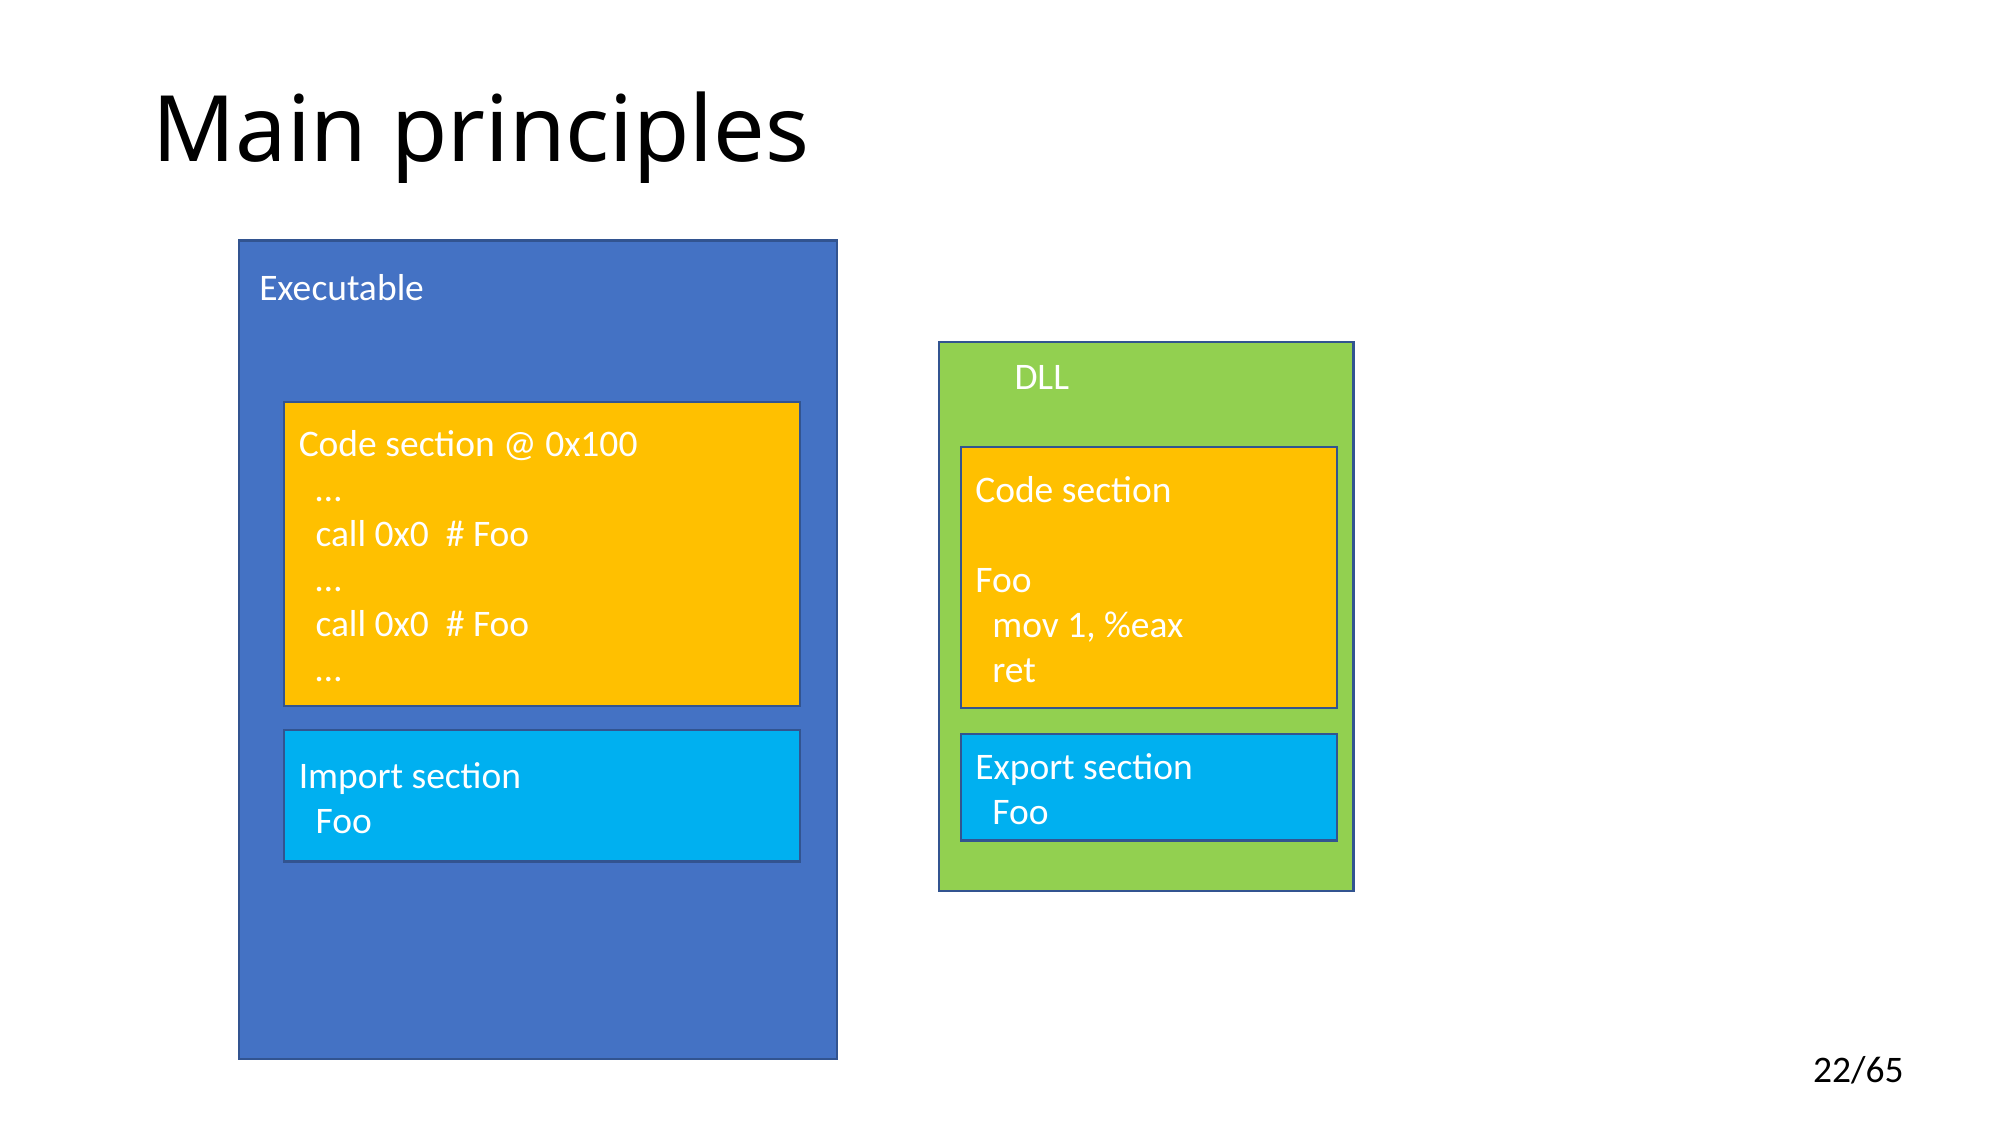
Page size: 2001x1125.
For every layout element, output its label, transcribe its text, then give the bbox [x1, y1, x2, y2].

text_box Code section @ 0x100 … call 0x0 # Foo … call 0x0 # Foo … [283, 401, 801, 707]
text_box Executable [244, 255, 561, 316]
text_box [238, 239, 838, 1060]
text_box [938, 341, 1355, 892]
text_box DLL [999, 344, 1316, 405]
title Main principles [137, 23, 1863, 241]
text_box Code section Foo mov 1, %eax ret [960, 446, 1338, 709]
text_box Export section Foo [960, 733, 1338, 842]
text_box Import section Foo [283, 729, 801, 863]
